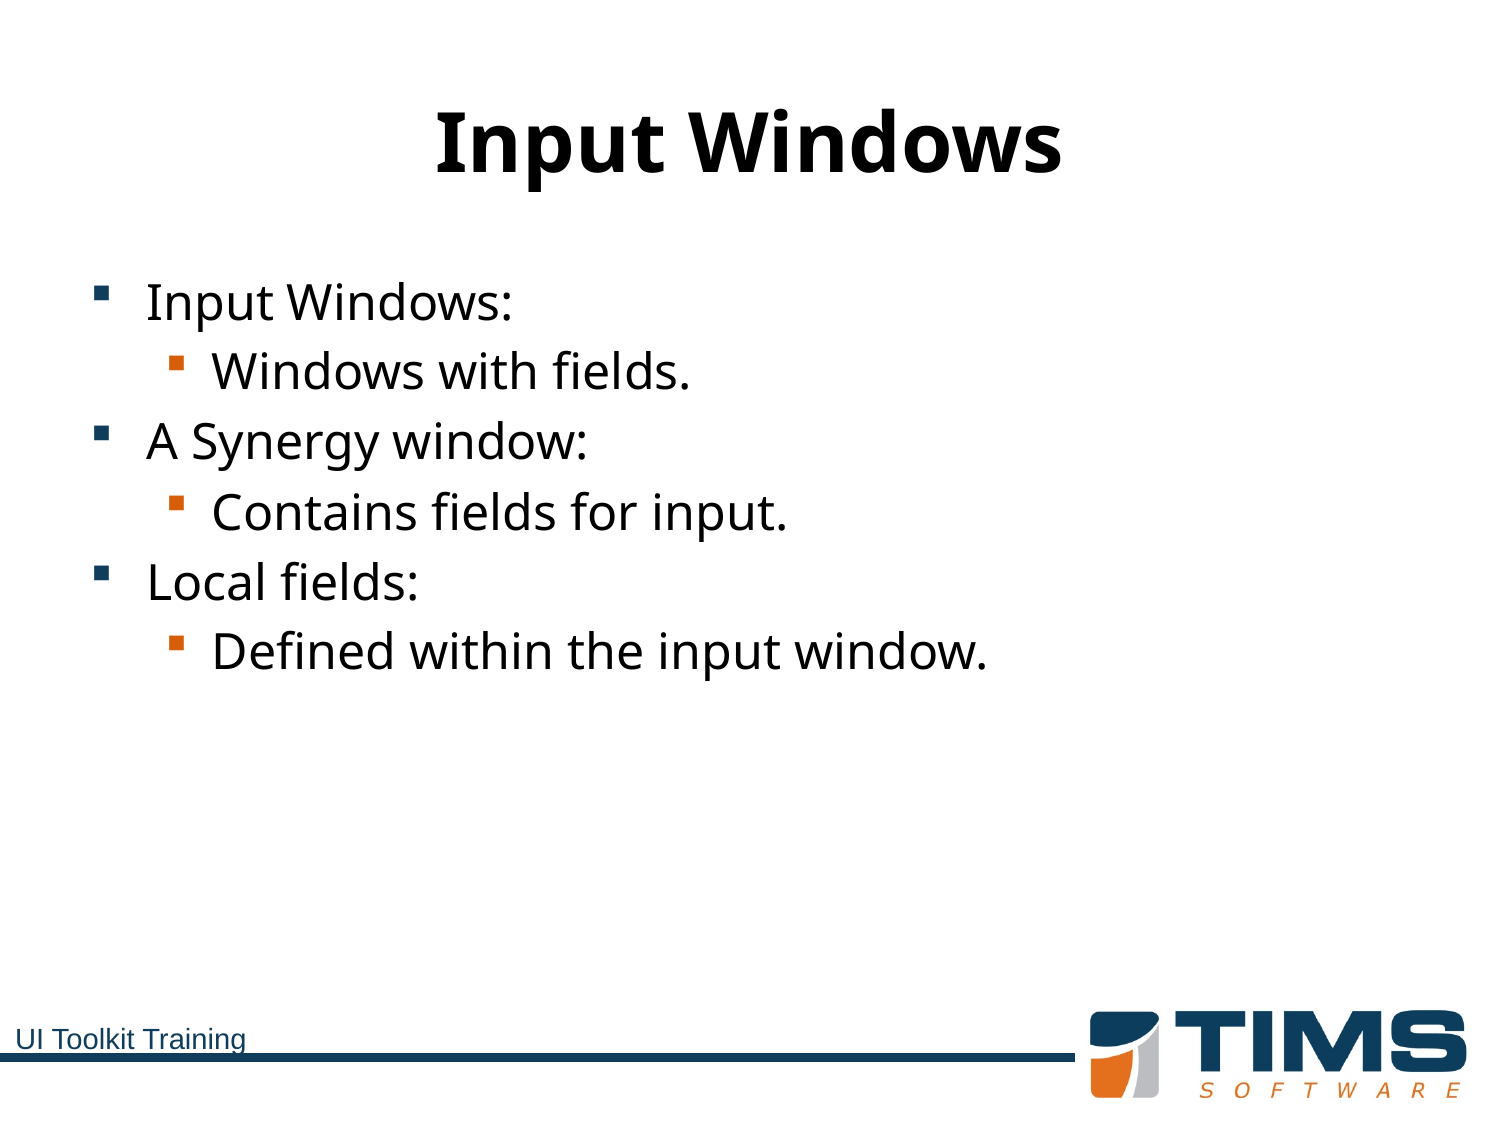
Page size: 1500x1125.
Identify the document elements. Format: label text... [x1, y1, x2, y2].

footer UI Toolkit Training [0, 1012, 650, 1088]
list Input Windows: Windows with fields. A Synergy window: Contains fields for input. Local fields: Defined within the input window. [75, 262, 1425, 1005]
title Input Windows [75, 45, 1425, 233]
picture [1087, 1007, 1469, 1098]
